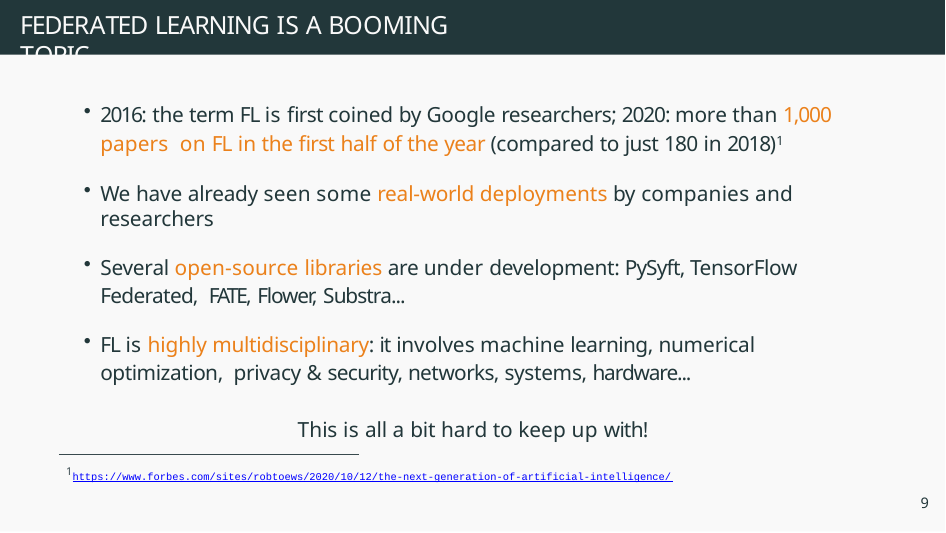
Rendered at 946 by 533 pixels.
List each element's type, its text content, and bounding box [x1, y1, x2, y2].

text_box 9 [914, 492, 935, 512]
text_box 1https://www.forbes.com/sites/robtoews/2020/10/12/the-next-generation-of-artificial-intelligence/ [59, 459, 682, 485]
text_box 2016: the term FL is first coined by Google researchers; 2020: more than 1,000 papers on FL in the first half of the year (compared to just 180 in 2018)1 We have already seen some real-world deployments by companies and researchers Several open-source libraries are under development: PySyft, TensorFlow Federated, FATE, Flower, Substra... FL is highly multidisciplinary: it involves machine learning, numerical optimization, privacy & security, networks, systems, hardware... This is all a bit hard to keep up with! [69, 95, 896, 442]
title FEDERATED LEARNING IS A BOOMING TOPIC [18, 7, 462, 99]
